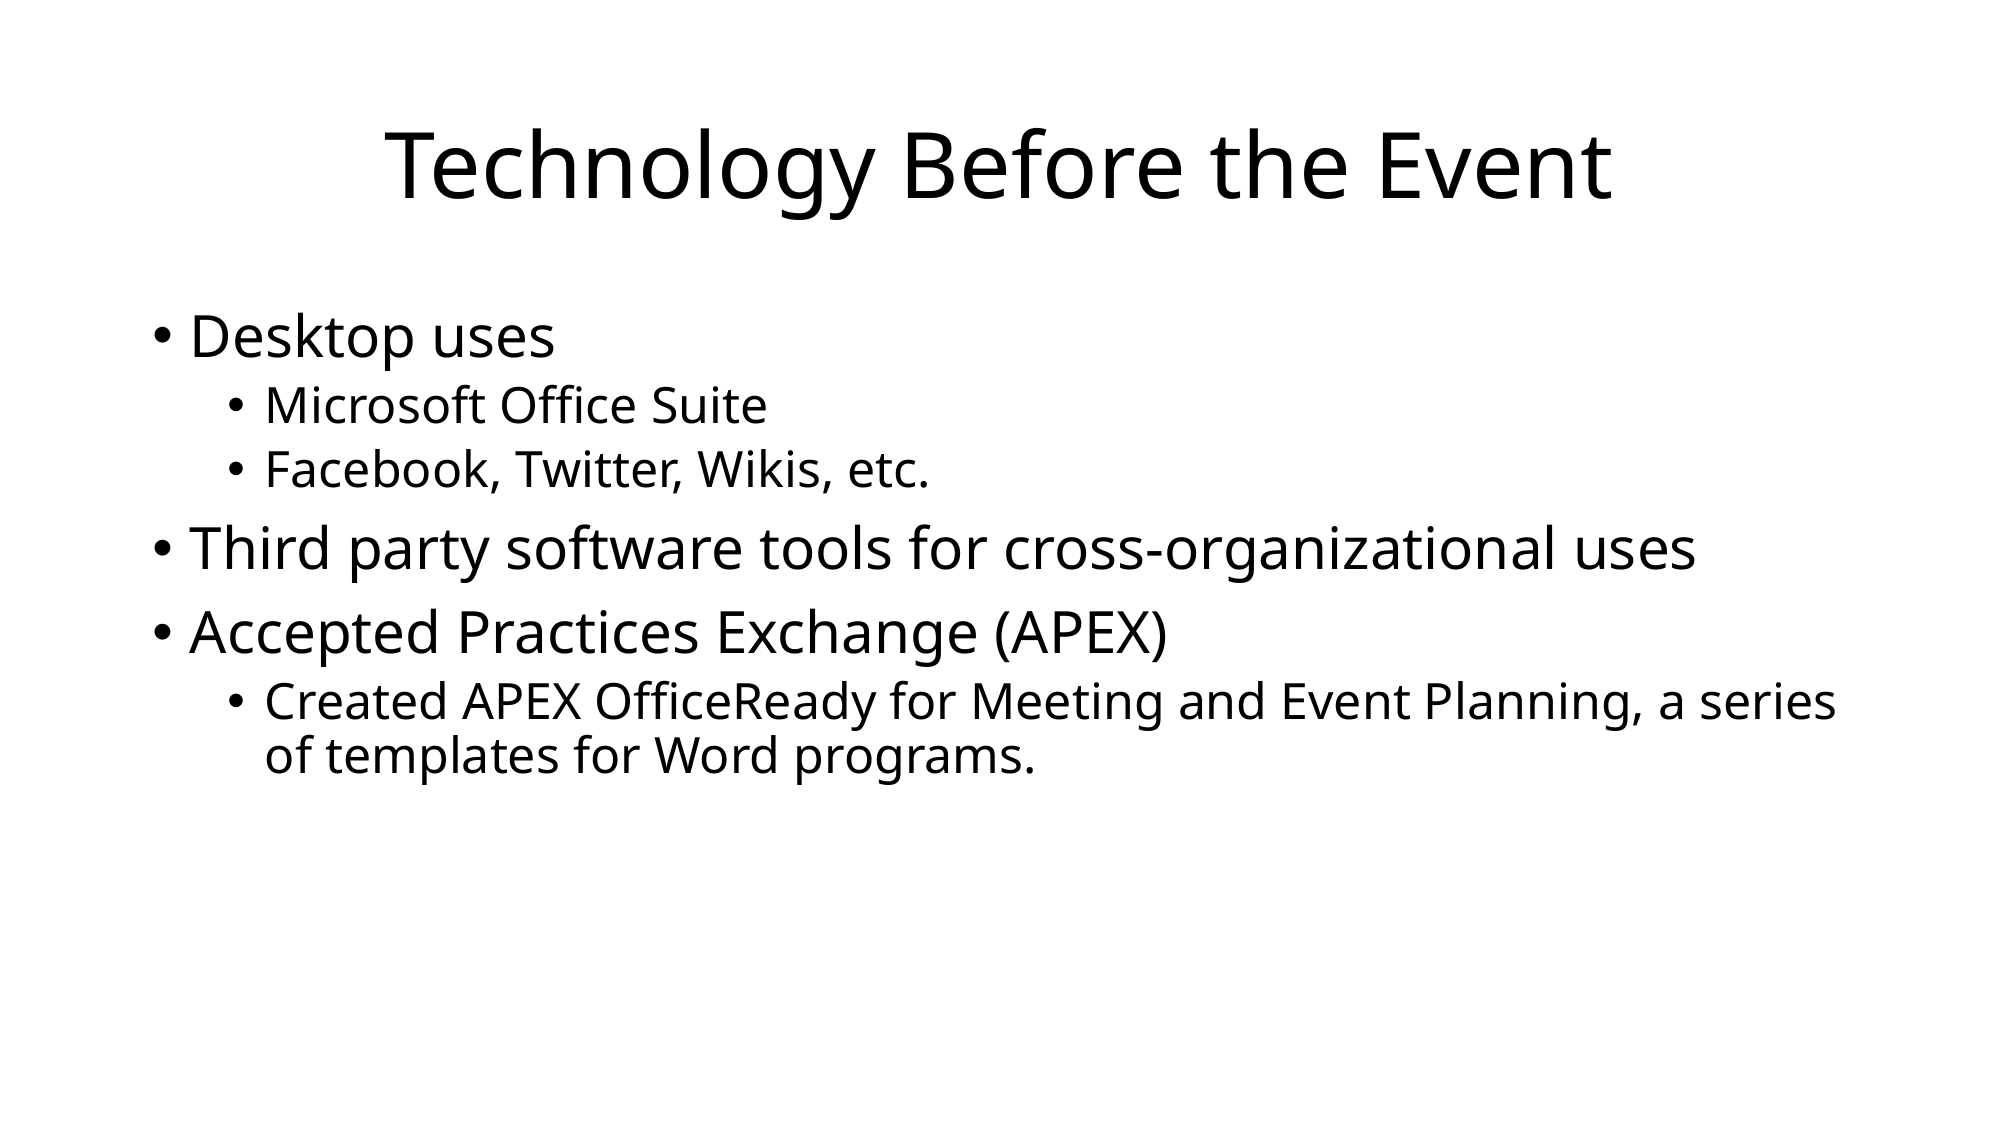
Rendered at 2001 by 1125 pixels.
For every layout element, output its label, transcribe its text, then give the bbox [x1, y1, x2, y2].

title Technology Before the Event [137, 59, 1863, 278]
list Desktop uses Microsoft Office Suite Facebook, Twitter, Wikis, etc. Third party software tools for cross-organizational uses Accepted Practices Exchange (APEX) Created APEX OfficeReady for Meeting and Event Planning, a series of templates for Word programs. [137, 299, 1863, 1014]
